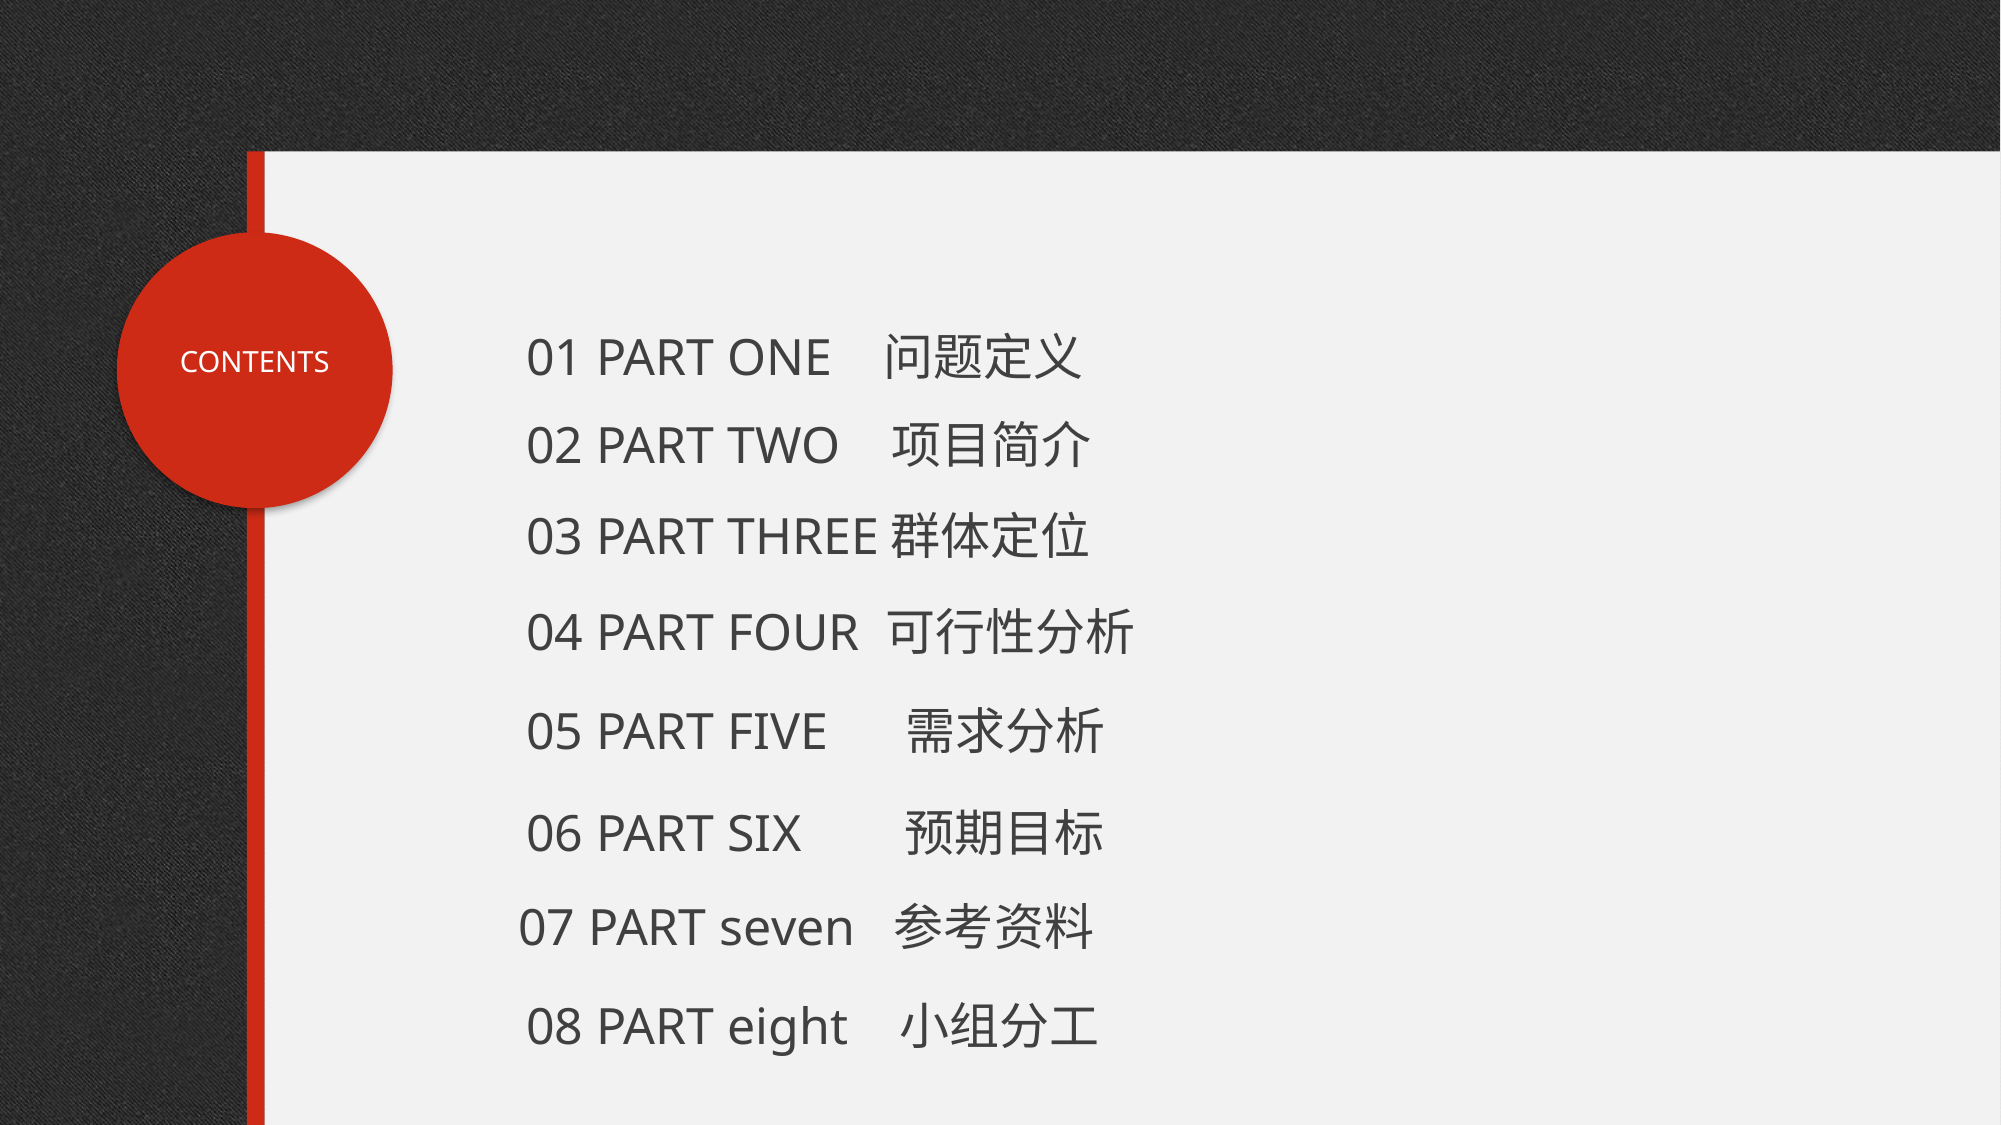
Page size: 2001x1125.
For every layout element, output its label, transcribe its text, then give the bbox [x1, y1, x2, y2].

list 04 PART FOUR 可行性分析 [511, 600, 1236, 662]
list 03 PART THREE群体定位 [511, 504, 1153, 566]
text_box 07 PART seven 参考资料 [503, 895, 1228, 957]
list CONTENTS [133, 339, 377, 401]
text_box 05 PART FIVE 需求分析 [511, 698, 1236, 760]
list 01 PART ONE 问题定义 [511, 324, 1153, 386]
text_box 06 PART SIX 预期目标 [511, 800, 1236, 862]
list 02 PART TWO 项目简介 [511, 412, 1153, 474]
picture [0, 0, 2001, 1125]
text_box 08 PART eight 小组分工 [511, 993, 1236, 1055]
